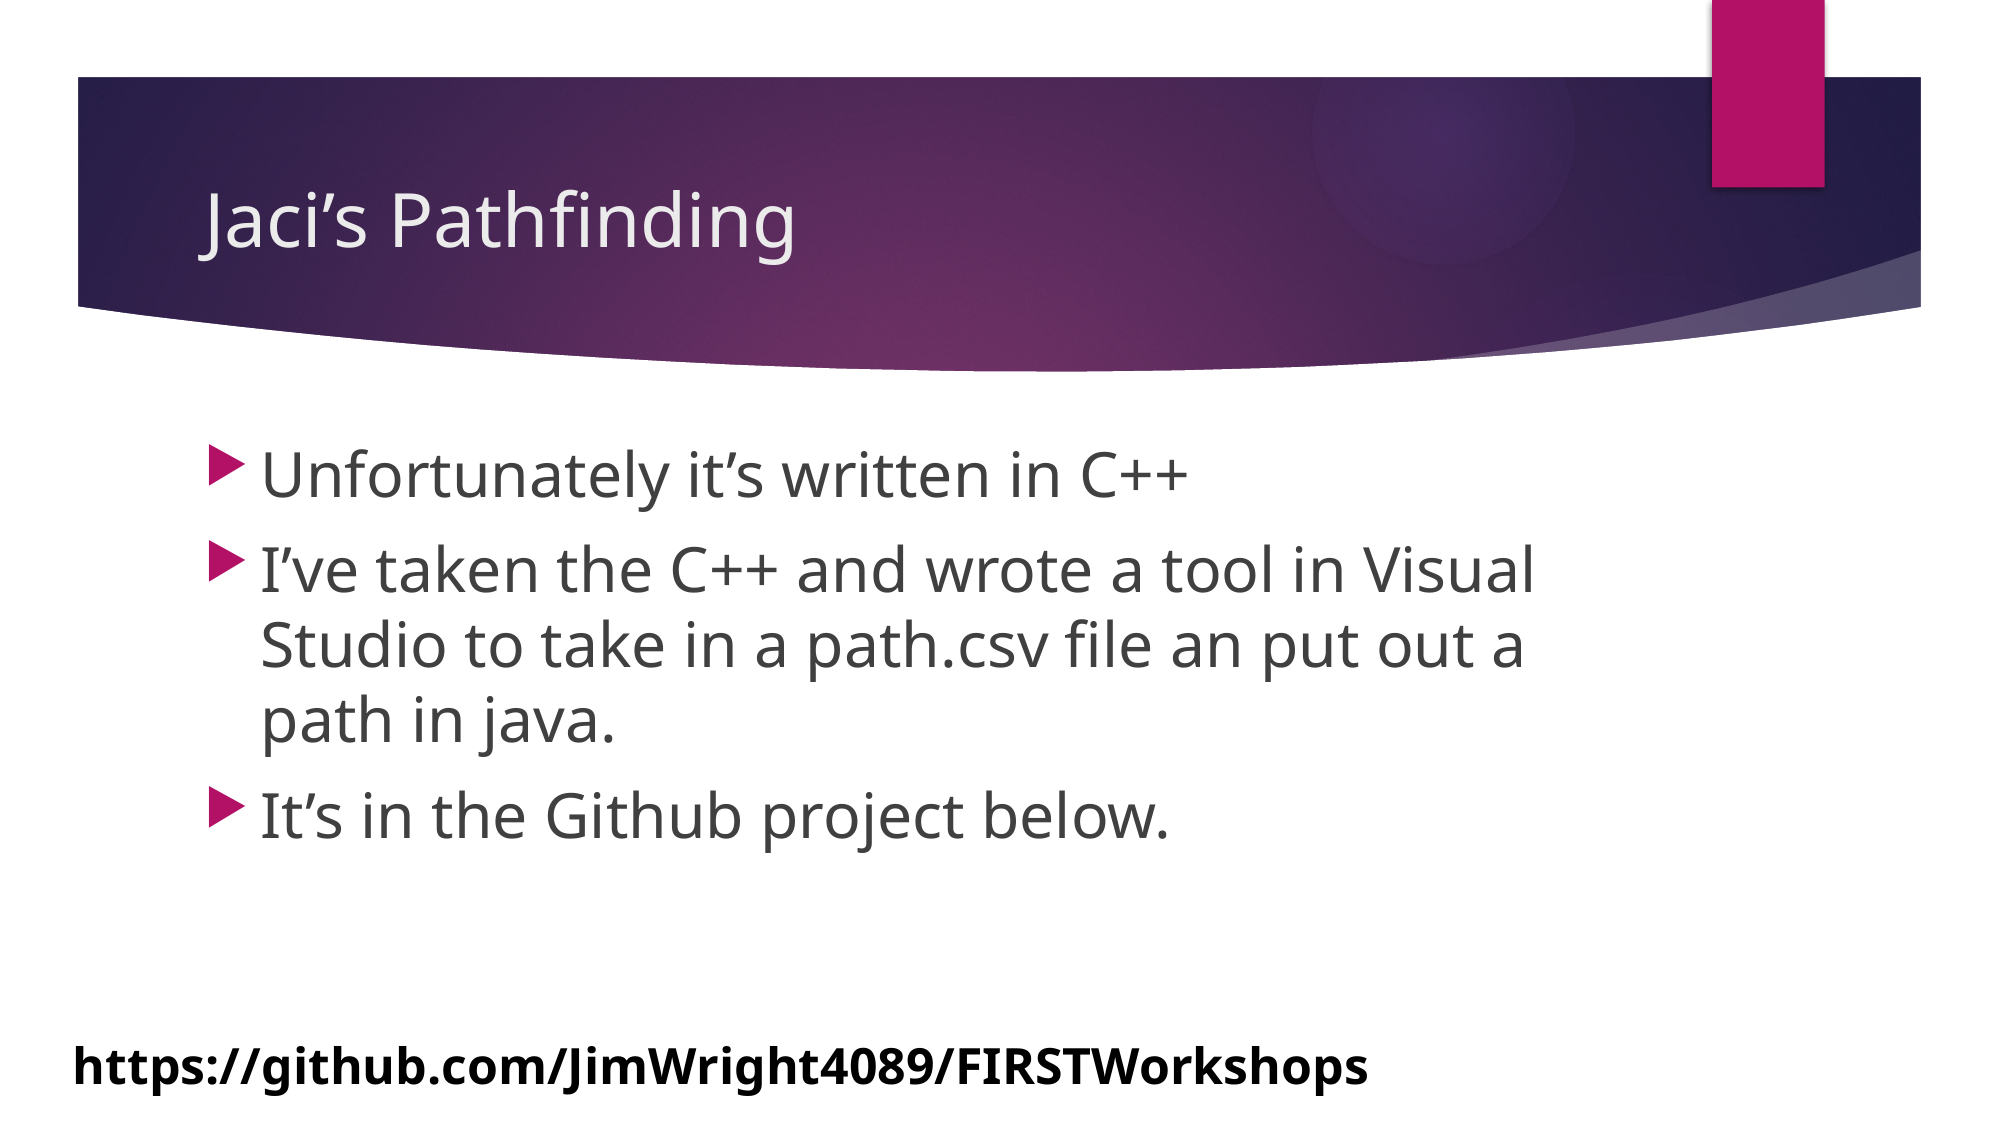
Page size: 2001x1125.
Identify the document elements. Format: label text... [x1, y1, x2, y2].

title Jaci’s Pathfinding [189, 159, 1627, 276]
list Unfortunately it’s written in C++ I’ve taken the C++ and wrote a tool in Visual Studio to take in a path.csv file an put out a path in java. It’s in the Github project below. [189, 427, 1638, 988]
footer https://github.com/JimWright4089/FIRSTWorkshops [57, 1034, 1548, 1096]
